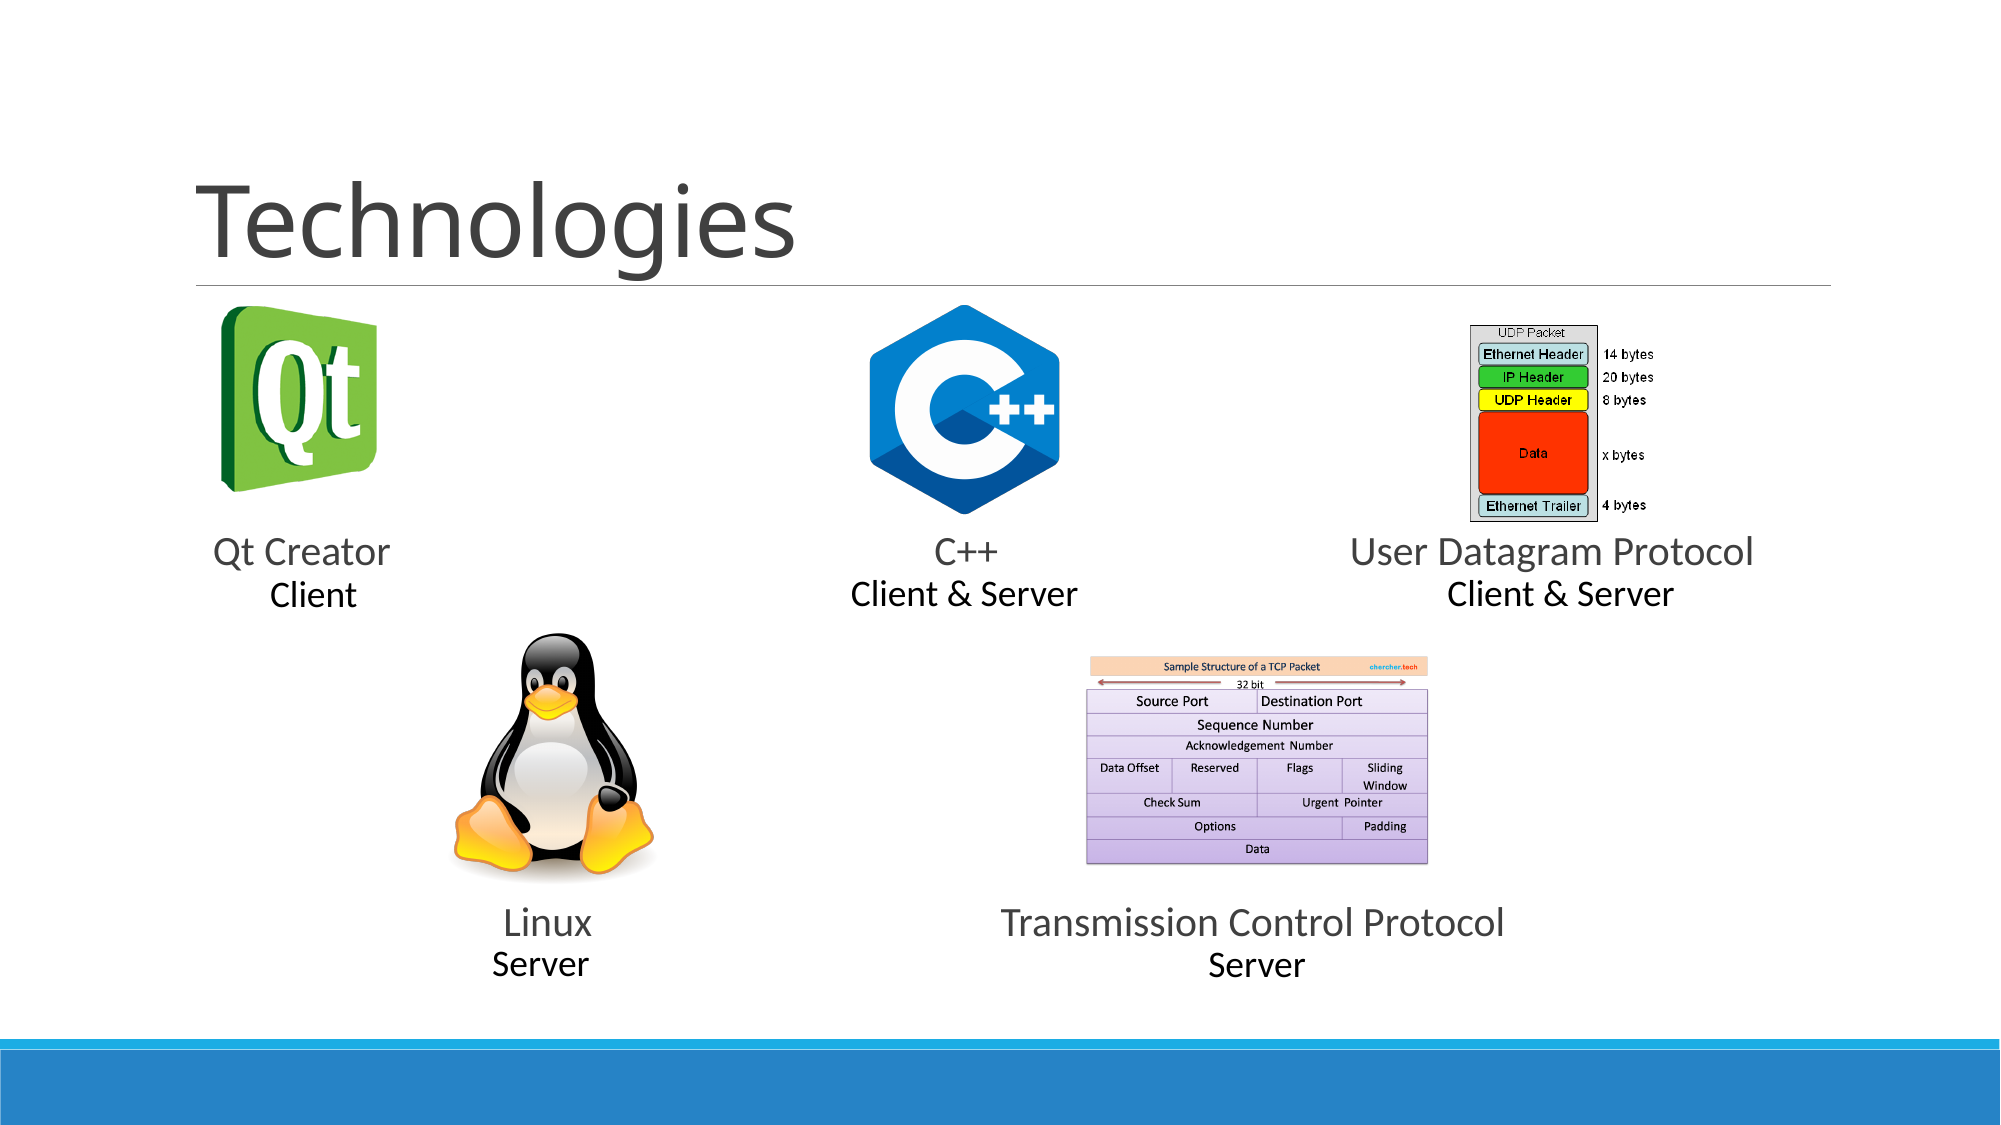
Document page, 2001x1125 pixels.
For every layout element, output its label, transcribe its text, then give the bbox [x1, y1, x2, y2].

list Qt Creator C++ User Datagram Protocol Linux Transmission Control Protocol [184, 220, 1910, 1125]
text_box Client [255, 562, 373, 622]
picture [1083, 655, 1432, 868]
picture [207, 296, 390, 501]
text_box Server [1193, 932, 1322, 993]
picture [845, 290, 1085, 530]
text_box Server [477, 931, 605, 992]
text_box Client & Server [1432, 561, 1691, 622]
picture [1463, 319, 1660, 527]
text_box Client & Server [835, 561, 1094, 622]
title Technologies [180, 47, 1830, 285]
picture [438, 621, 667, 896]
